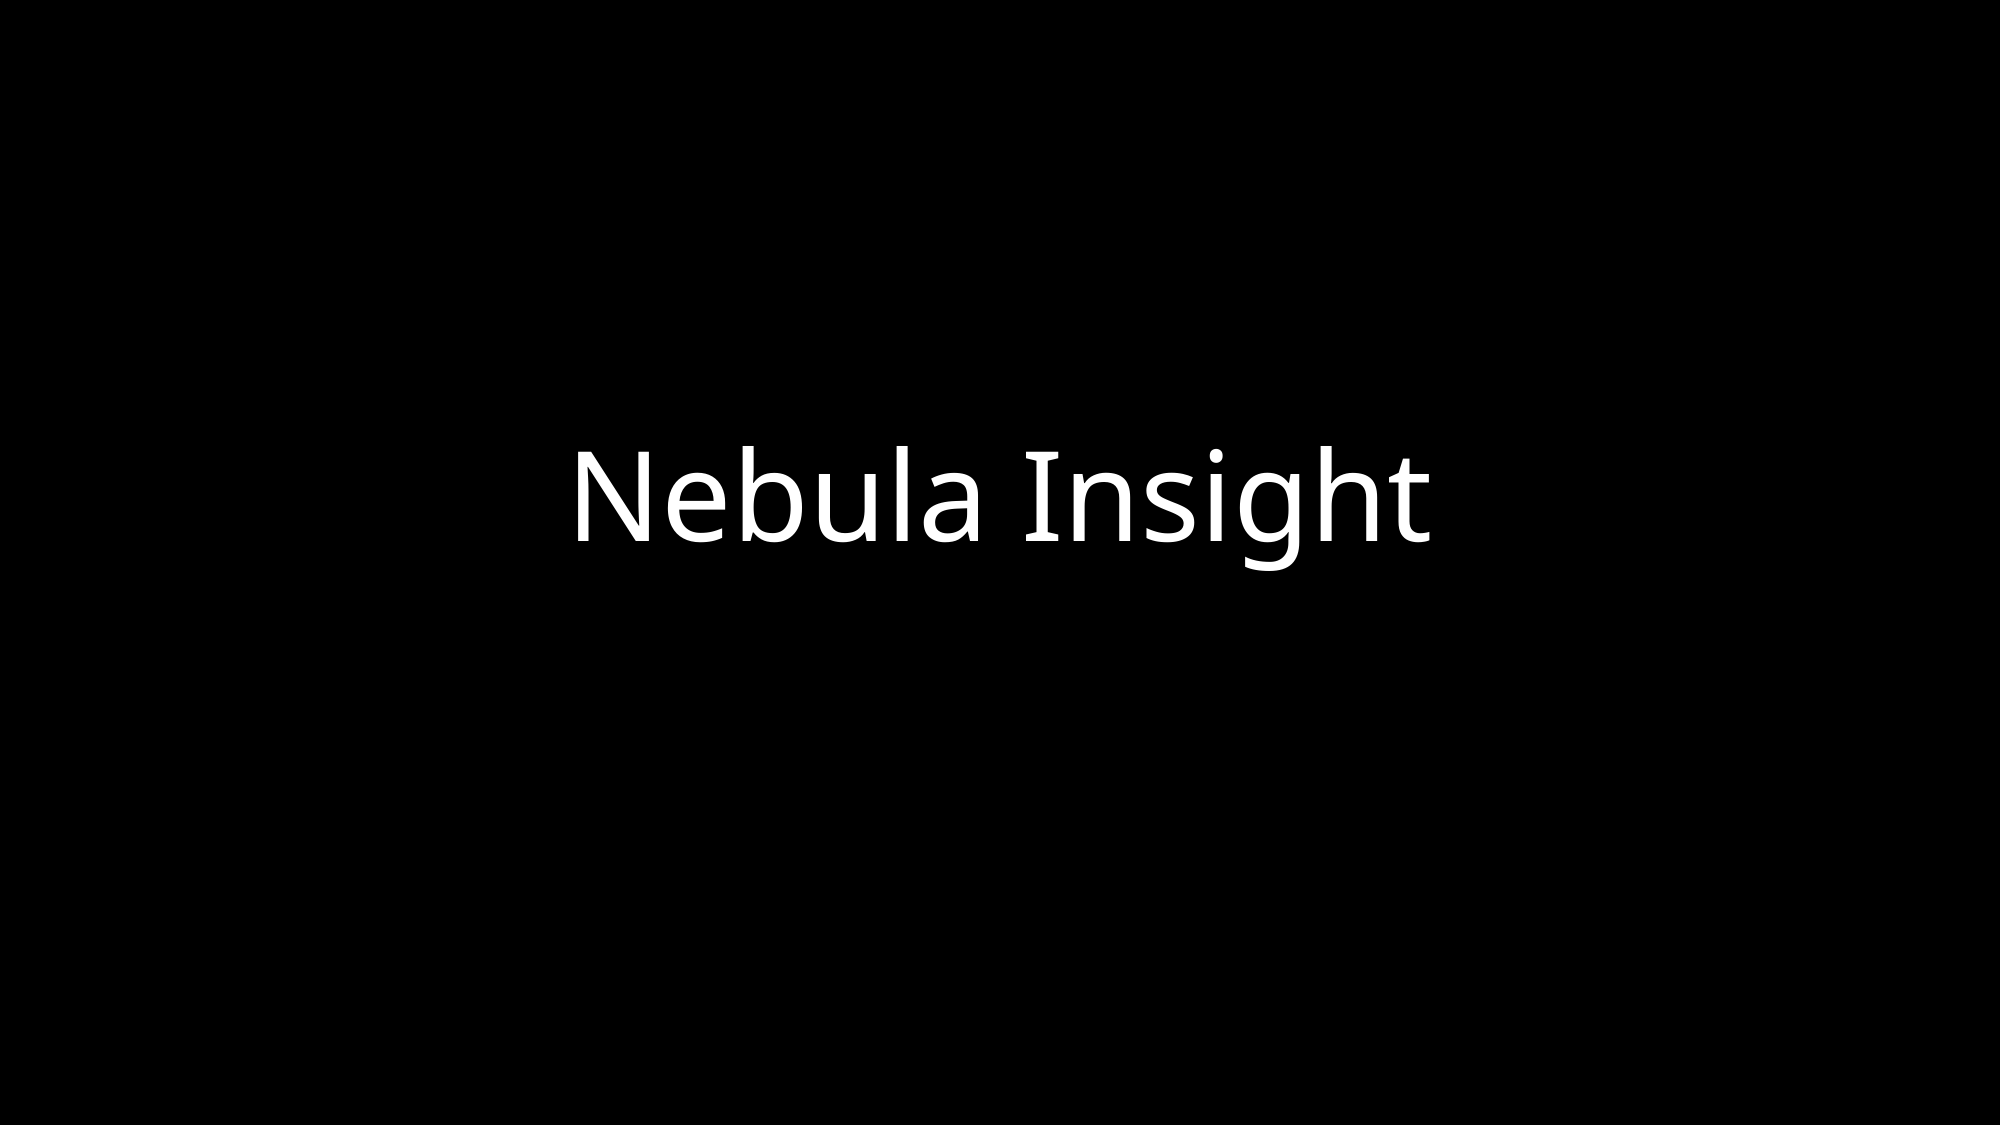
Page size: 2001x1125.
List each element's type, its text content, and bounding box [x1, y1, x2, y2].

title Nebula Insight [249, 184, 1750, 576]
